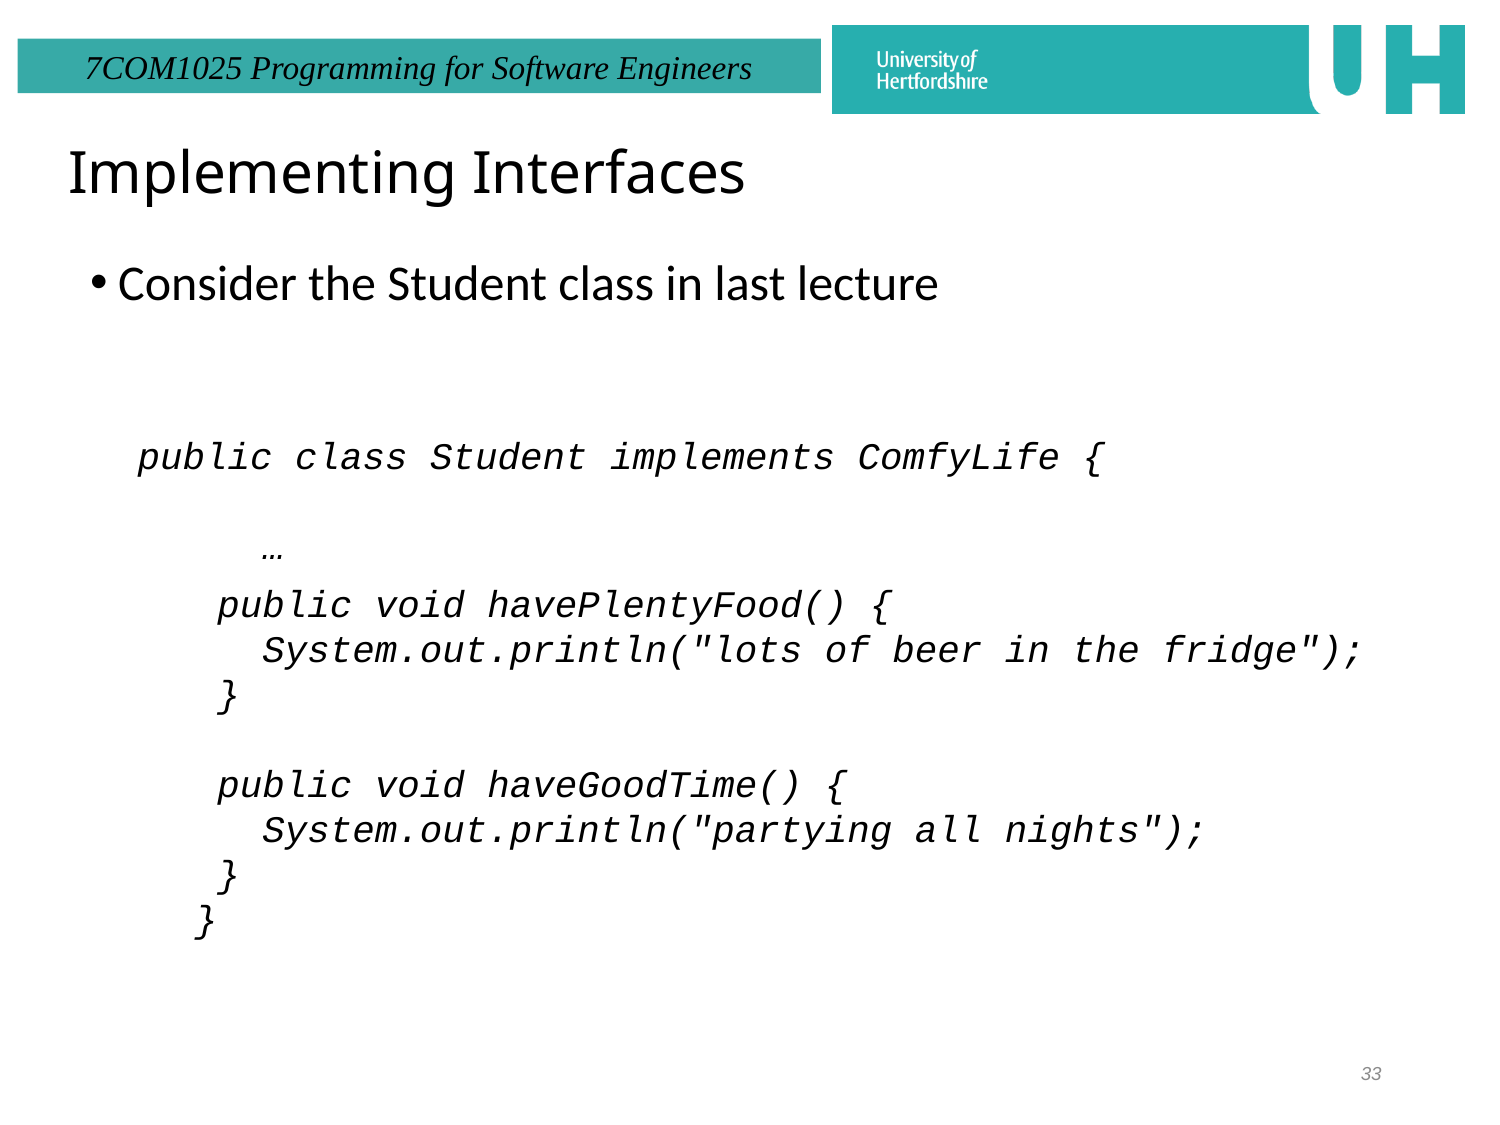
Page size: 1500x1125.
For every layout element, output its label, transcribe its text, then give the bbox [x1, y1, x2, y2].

text_box public class Student implements ComfyLife { … public void havePlentyFood() { System.out.println("lots of beer in the fridge"); } public void haveGoodTime() { System.out.println("partying all nights"); } } [112, 424, 1413, 1005]
list Consider the Student class in last lecture [75, 249, 1425, 413]
title Implementing Interfaces [53, 66, 1347, 284]
slide_number 33 [1059, 1042, 1397, 1103]
picture [832, 25, 1465, 114]
